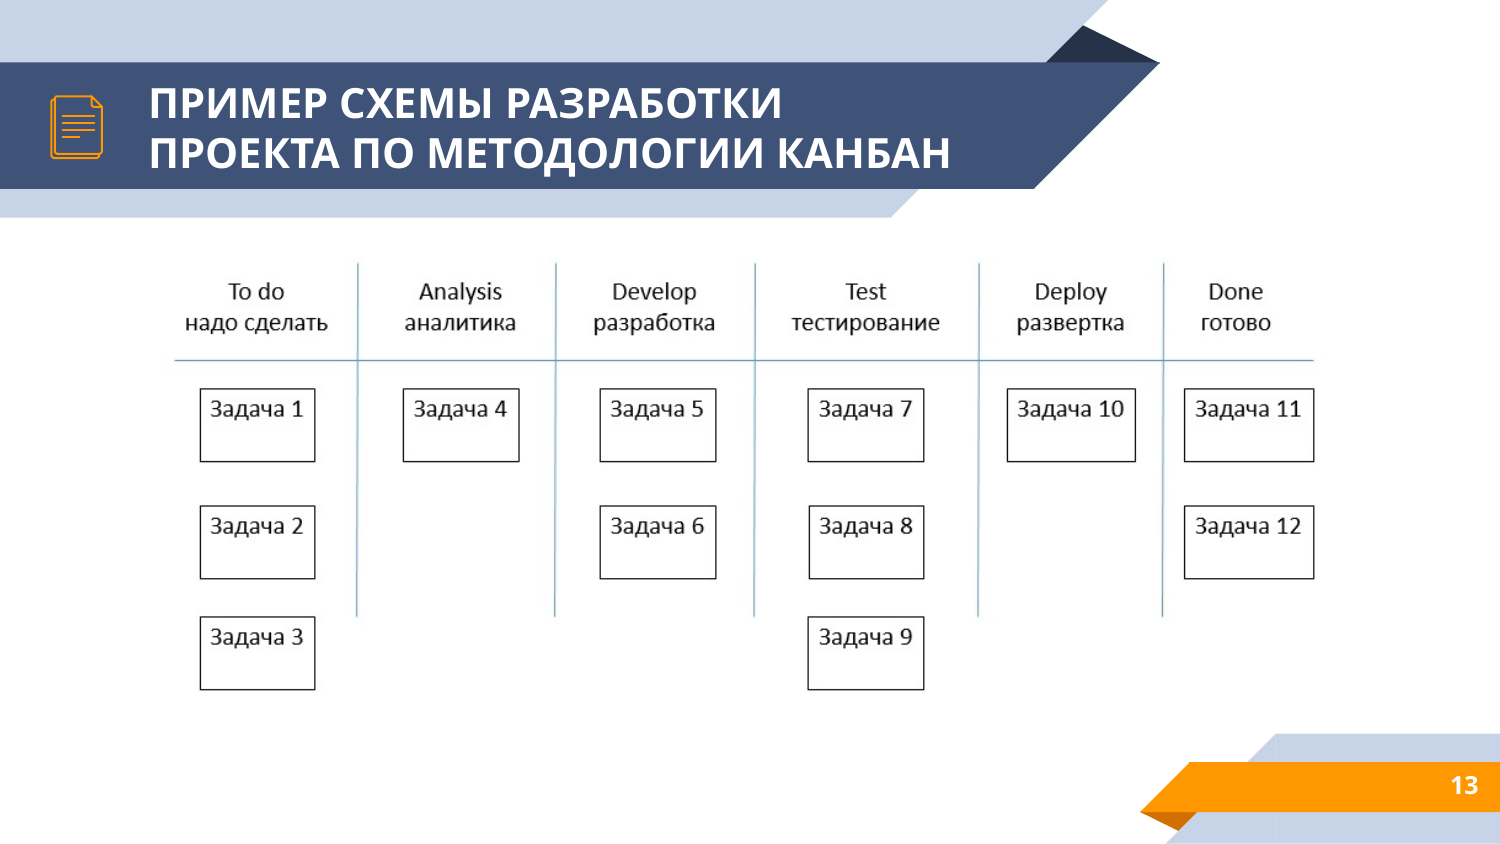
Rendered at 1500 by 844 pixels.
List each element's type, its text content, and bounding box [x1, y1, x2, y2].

picture [147, 238, 1377, 720]
title ПРИМЕР СХЕМЫ РАЗРАБОТКИ ПРОЕКТА ПО МЕТОДОЛОГИИ КАНБАН [133, 64, 997, 190]
slide_number 13 [1249, 760, 1494, 813]
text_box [50, 96, 103, 159]
